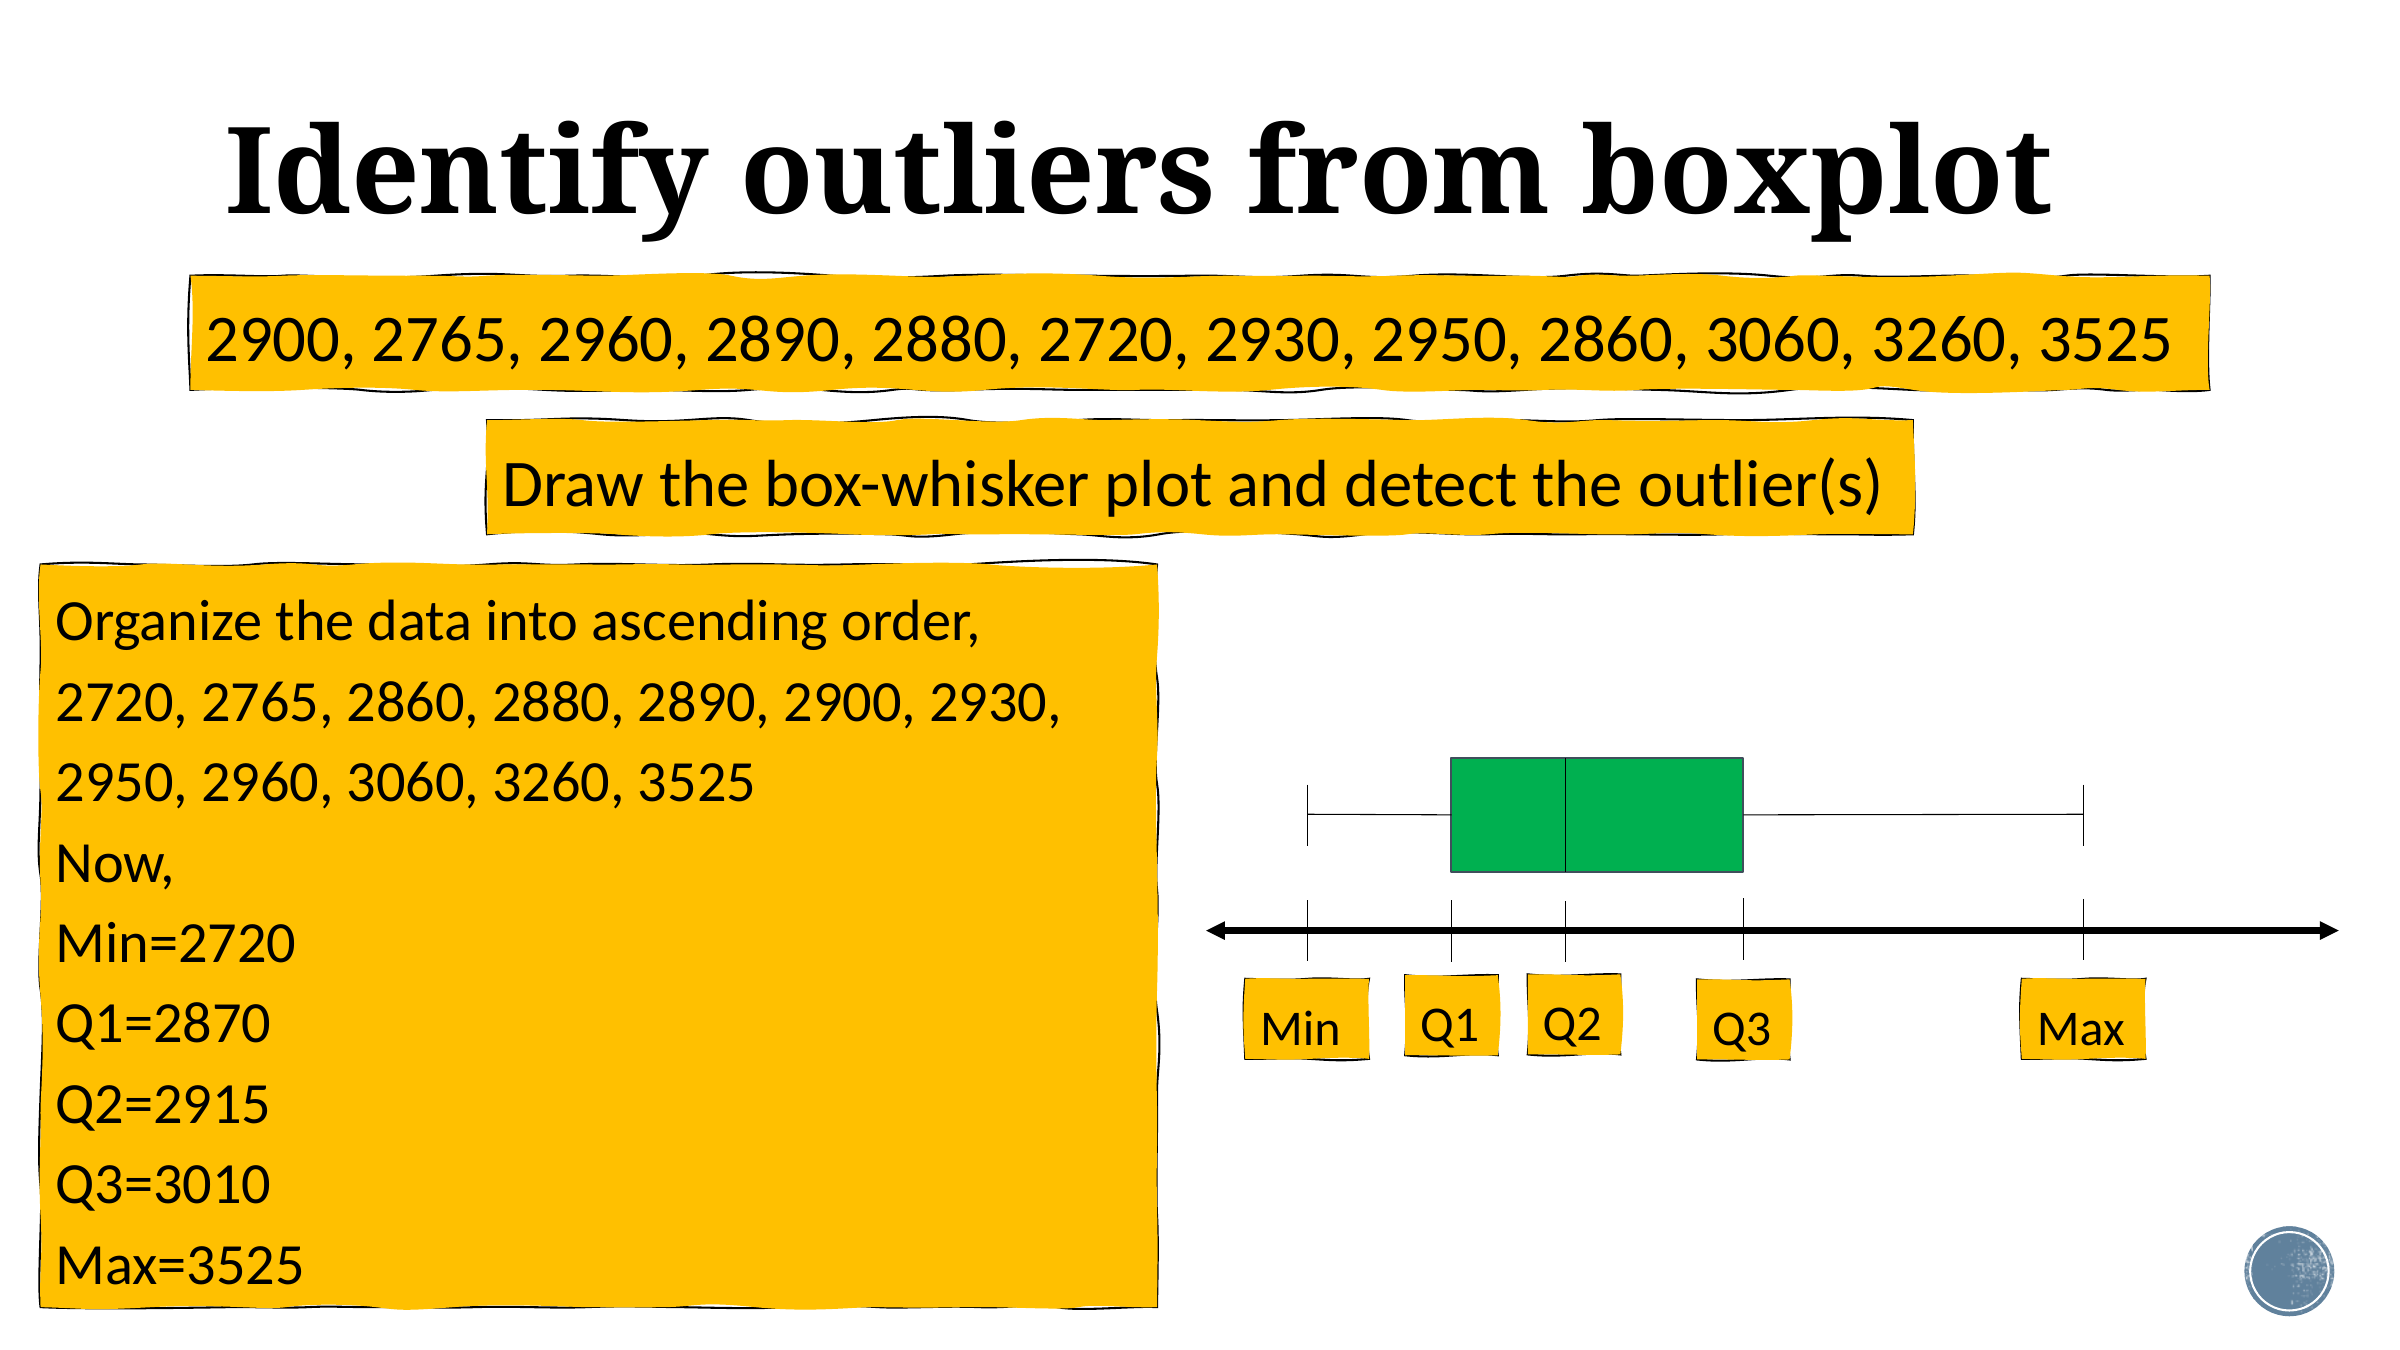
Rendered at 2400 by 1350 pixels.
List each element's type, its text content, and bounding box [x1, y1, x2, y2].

title Identify outliers from boxplot [210, 16, 2191, 278]
text_box [1450, 757, 1744, 873]
text_box Q1 [1405, 975, 1501, 1057]
text_box Min [1243, 978, 1370, 1061]
text_box Max [2019, 978, 2146, 1061]
text_box Q2 [1527, 974, 1624, 1056]
text_box Q3 [1696, 979, 1793, 1061]
text_box Organize the data into ascending order, 2720, 2765, 2860, 2880, 2890, 2900, 2930, 2950, 2960, 3060, 3260, 3525 Now, Min=2720 Q1=2870 Q2=2915 Q3=3010 Max=3525 [38, 559, 1160, 1310]
text_box Draw the box-whisker plot and detect the outlier(s) [485, 416, 1916, 538]
text_box 2900, 2765, 2960, 2890, 2880, 2720, 2930, 2950, 2860, 3060, 3260, 3525 [188, 272, 2211, 394]
